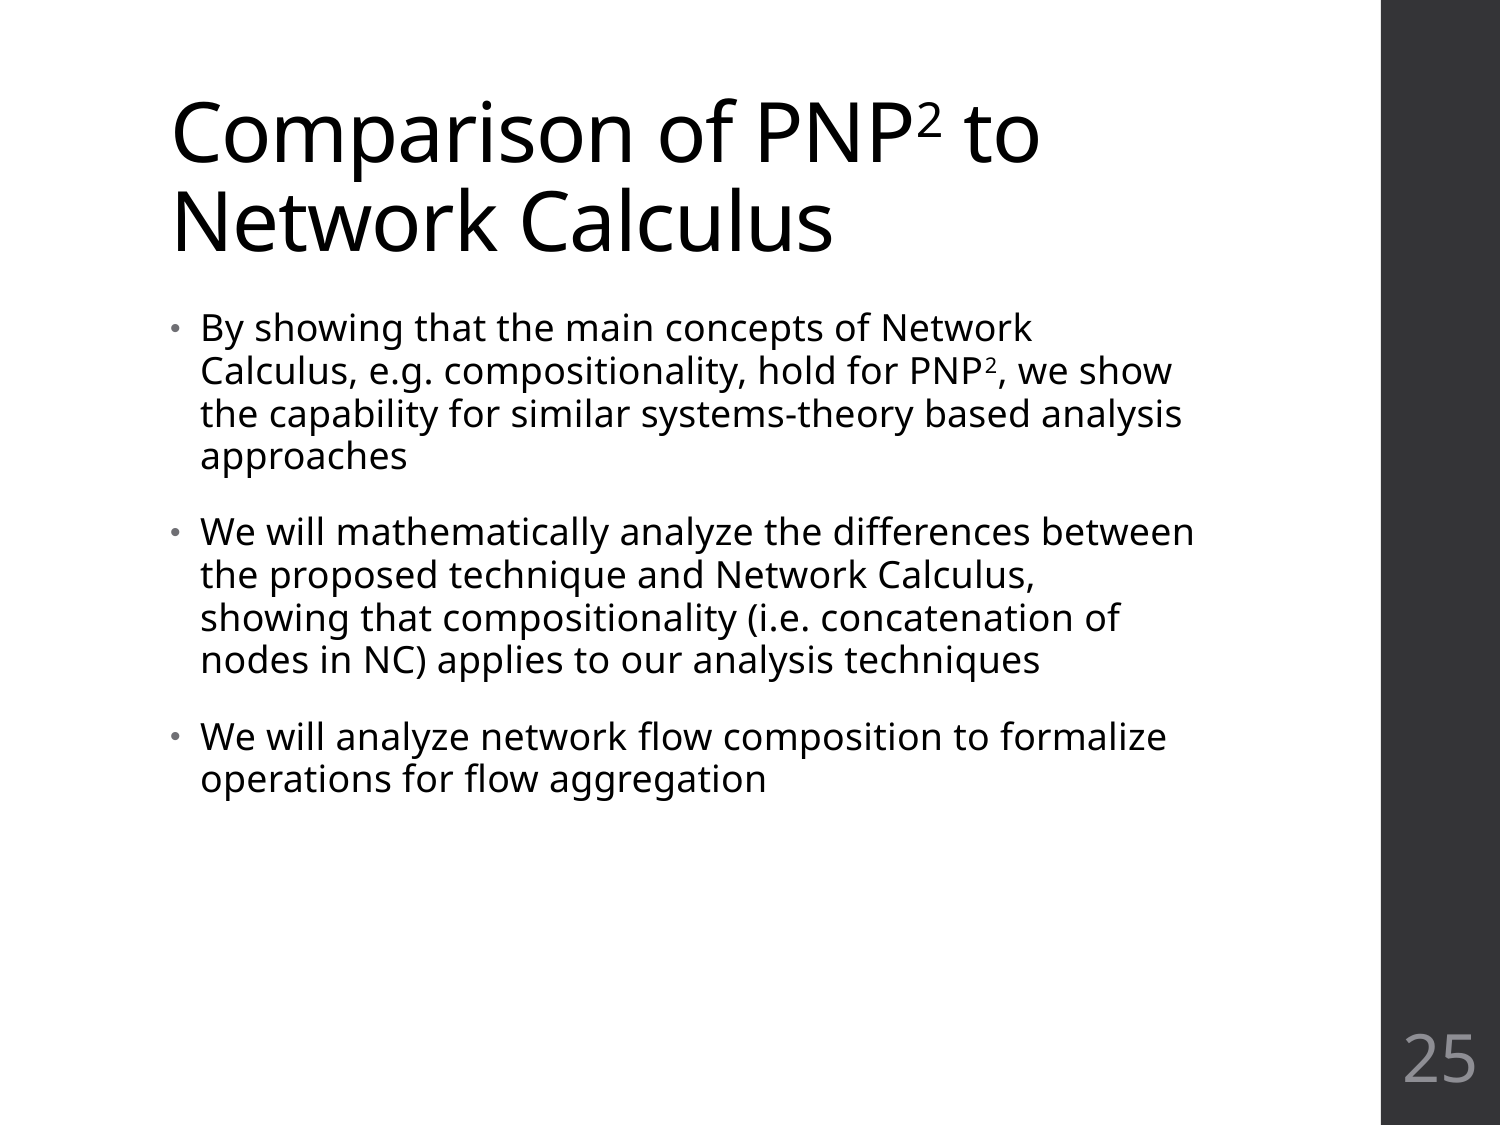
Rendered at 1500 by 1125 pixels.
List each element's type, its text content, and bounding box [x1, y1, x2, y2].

list By showing that the main concepts of Network Calculus, e.g. compositionality, hold for PNP2, we show the capability for similar systems-theory based analysis approaches We will mathematically analyze the differences between the proposed technique and Network Calculus, showing that compositionality (i.e. concatenation of nodes in NC) applies to our analysis techniques We will analyze network flow composition to formalize operations for flow aggregation [155, 299, 1213, 1014]
slide_number 25 [1384, 1012, 1498, 1110]
title Comparison of PNP2 to Network Calculus [155, 60, 1348, 278]
